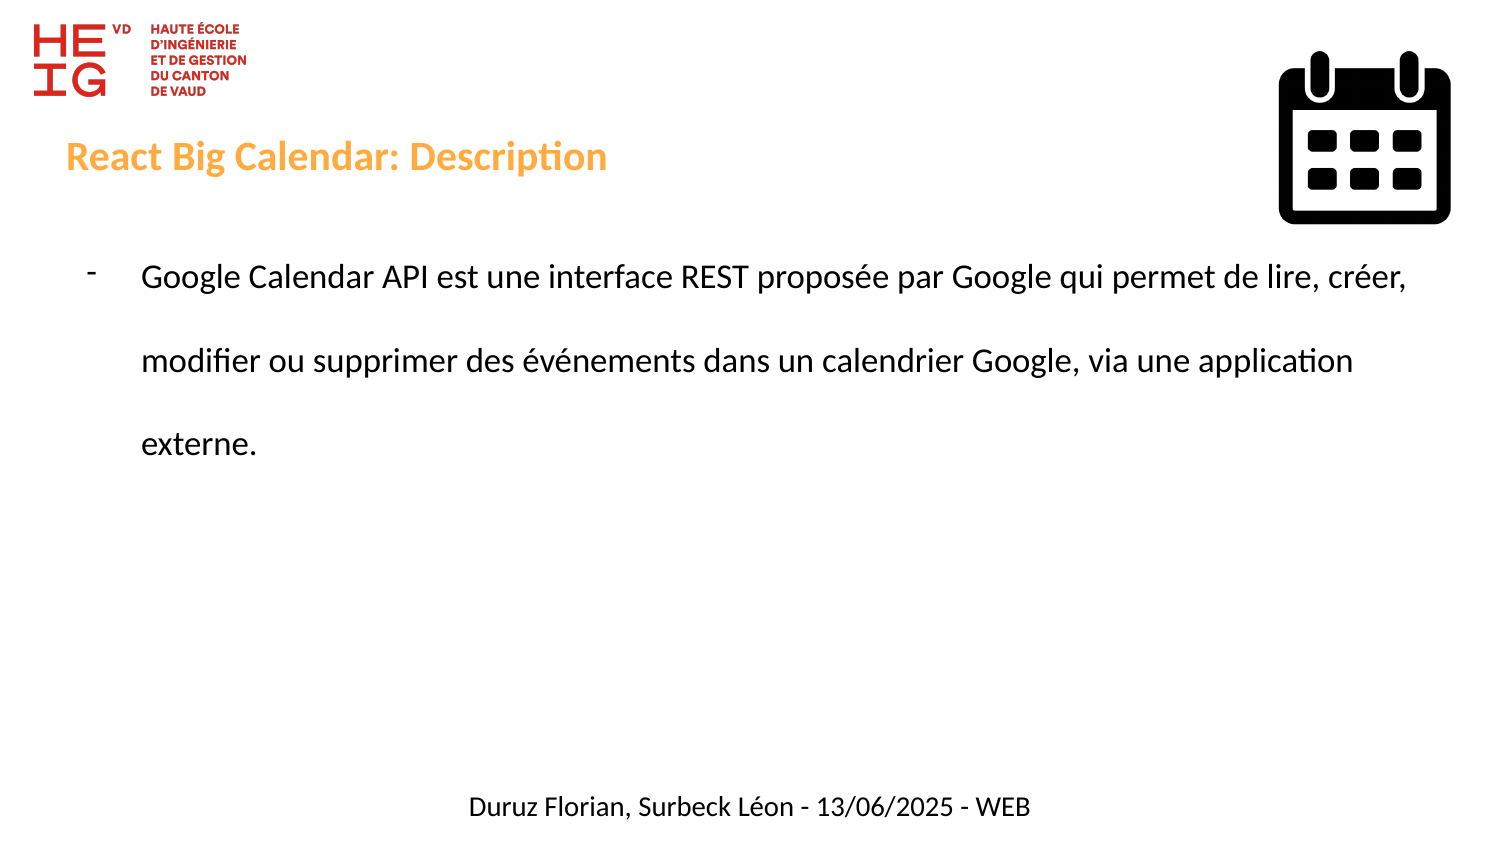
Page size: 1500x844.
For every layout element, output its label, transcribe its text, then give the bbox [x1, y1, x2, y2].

picture [33, 21, 246, 98]
subtitle Google Calendar API est une interface REST proposée par Google qui permet de lire, créer, modifier ou supprimer des événements dans un calendrier Google, via une application externe. [51, 197, 1449, 472]
text_box React Big Calendar: Description [51, 113, 624, 206]
picture [1258, 31, 1471, 244]
subtitle Duruz Florian, Surbeck Léon - 13/06/2025 - WEB [51, 779, 1449, 844]
